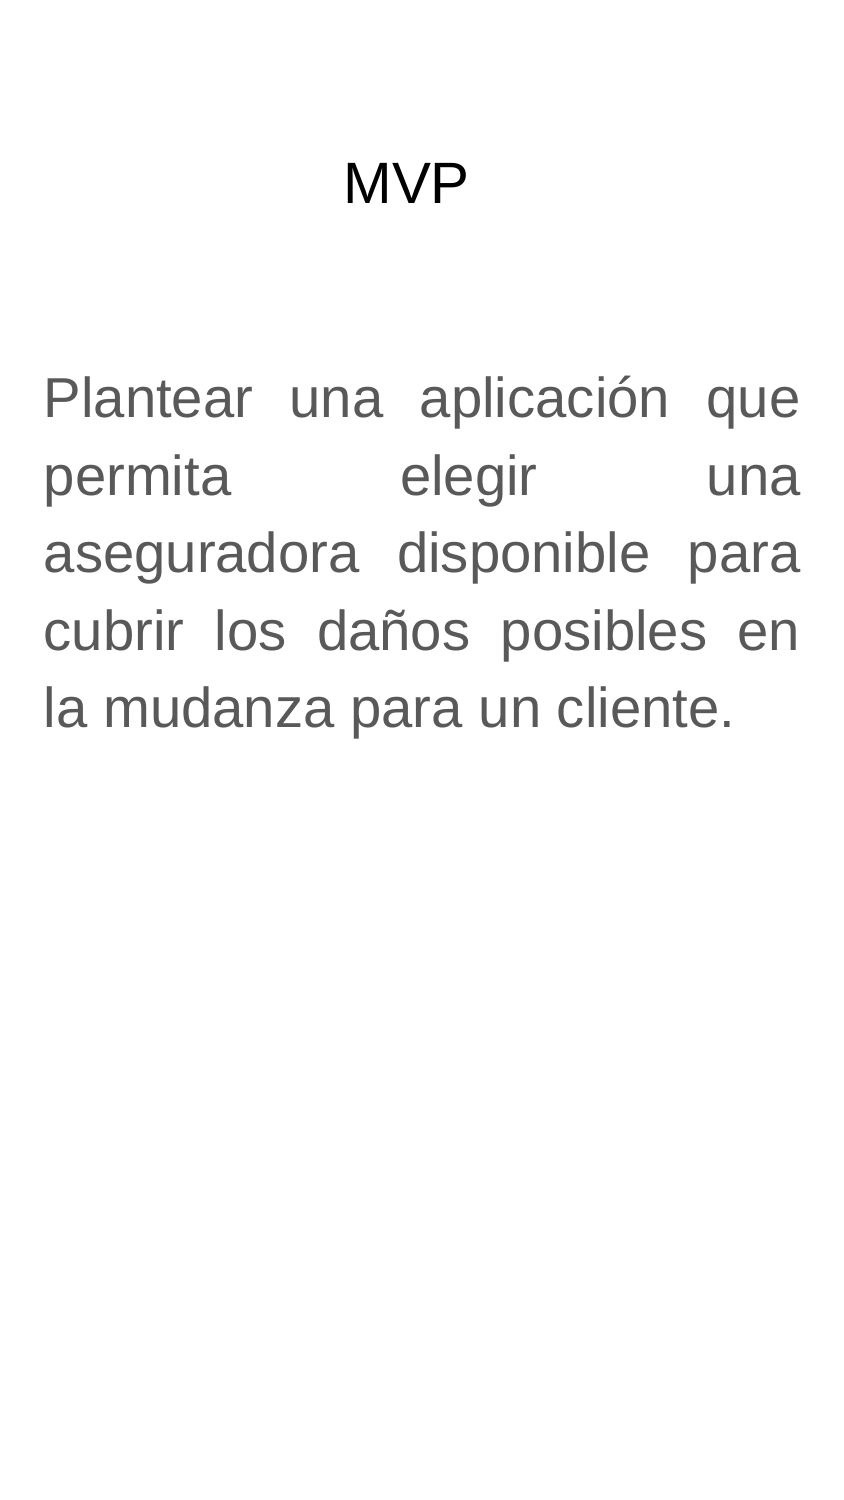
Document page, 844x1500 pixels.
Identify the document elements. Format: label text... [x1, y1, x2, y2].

list Plantear una aplicación que permita elegir una aseguradora disponible para cubrir los daños posibles en la mudanza para un cliente. [28, 336, 816, 1333]
title MVP [28, 129, 816, 297]
